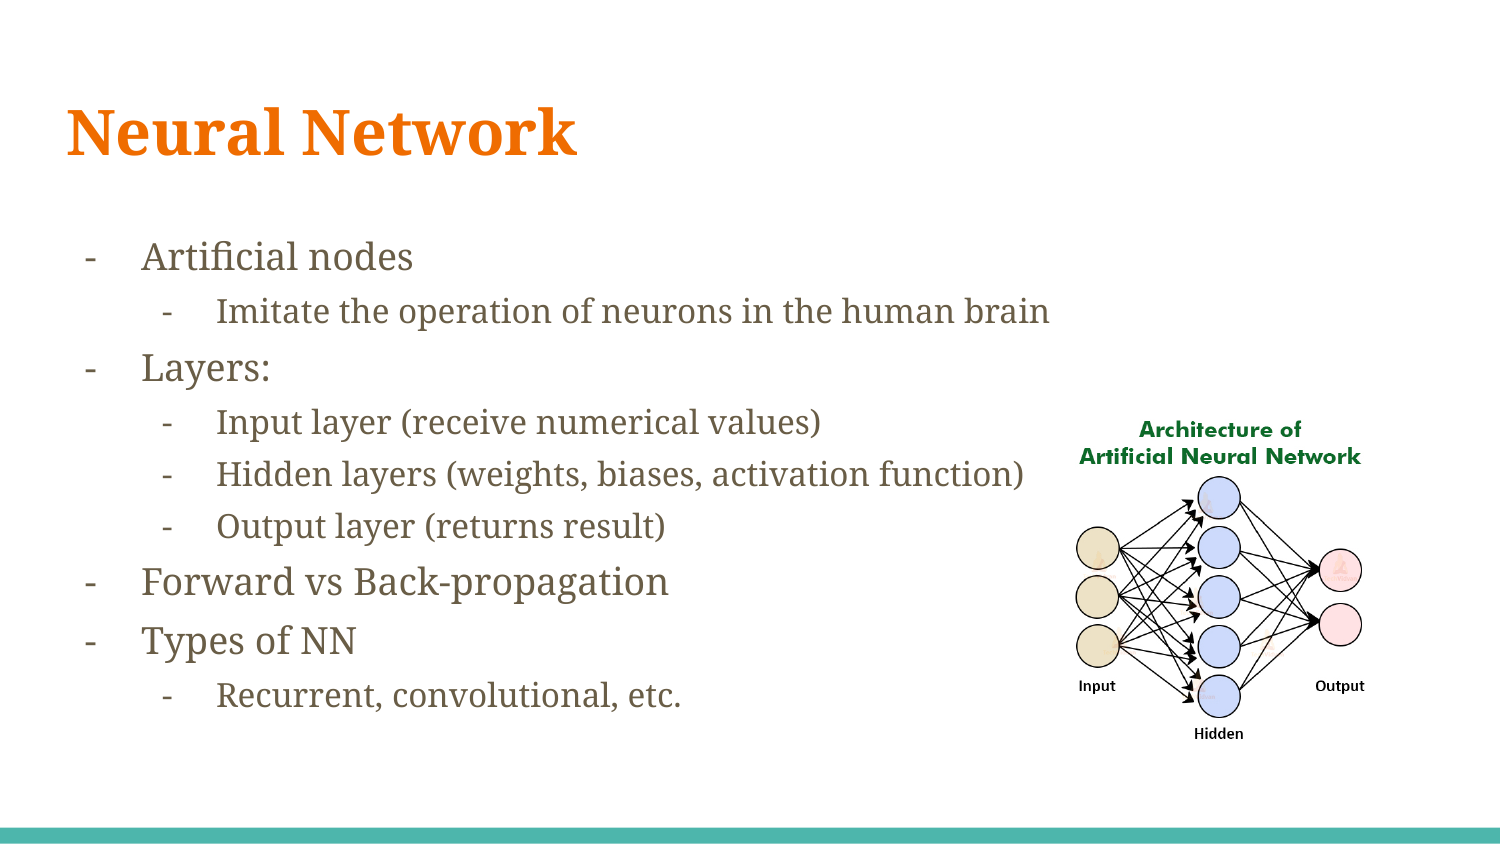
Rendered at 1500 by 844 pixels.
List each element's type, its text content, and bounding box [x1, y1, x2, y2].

title Neural Network [51, 72, 1449, 189]
list Artificial nodes Imitate the operation of neurons in the human brain Layers: Input layer (receive numerical values) Hidden layers (weights, biases, activation function) Output layer (returns result) Forward vs Back-propagation Types of NN Recurrent, convolutional, etc. [51, 207, 1449, 750]
picture [1037, 408, 1402, 750]
